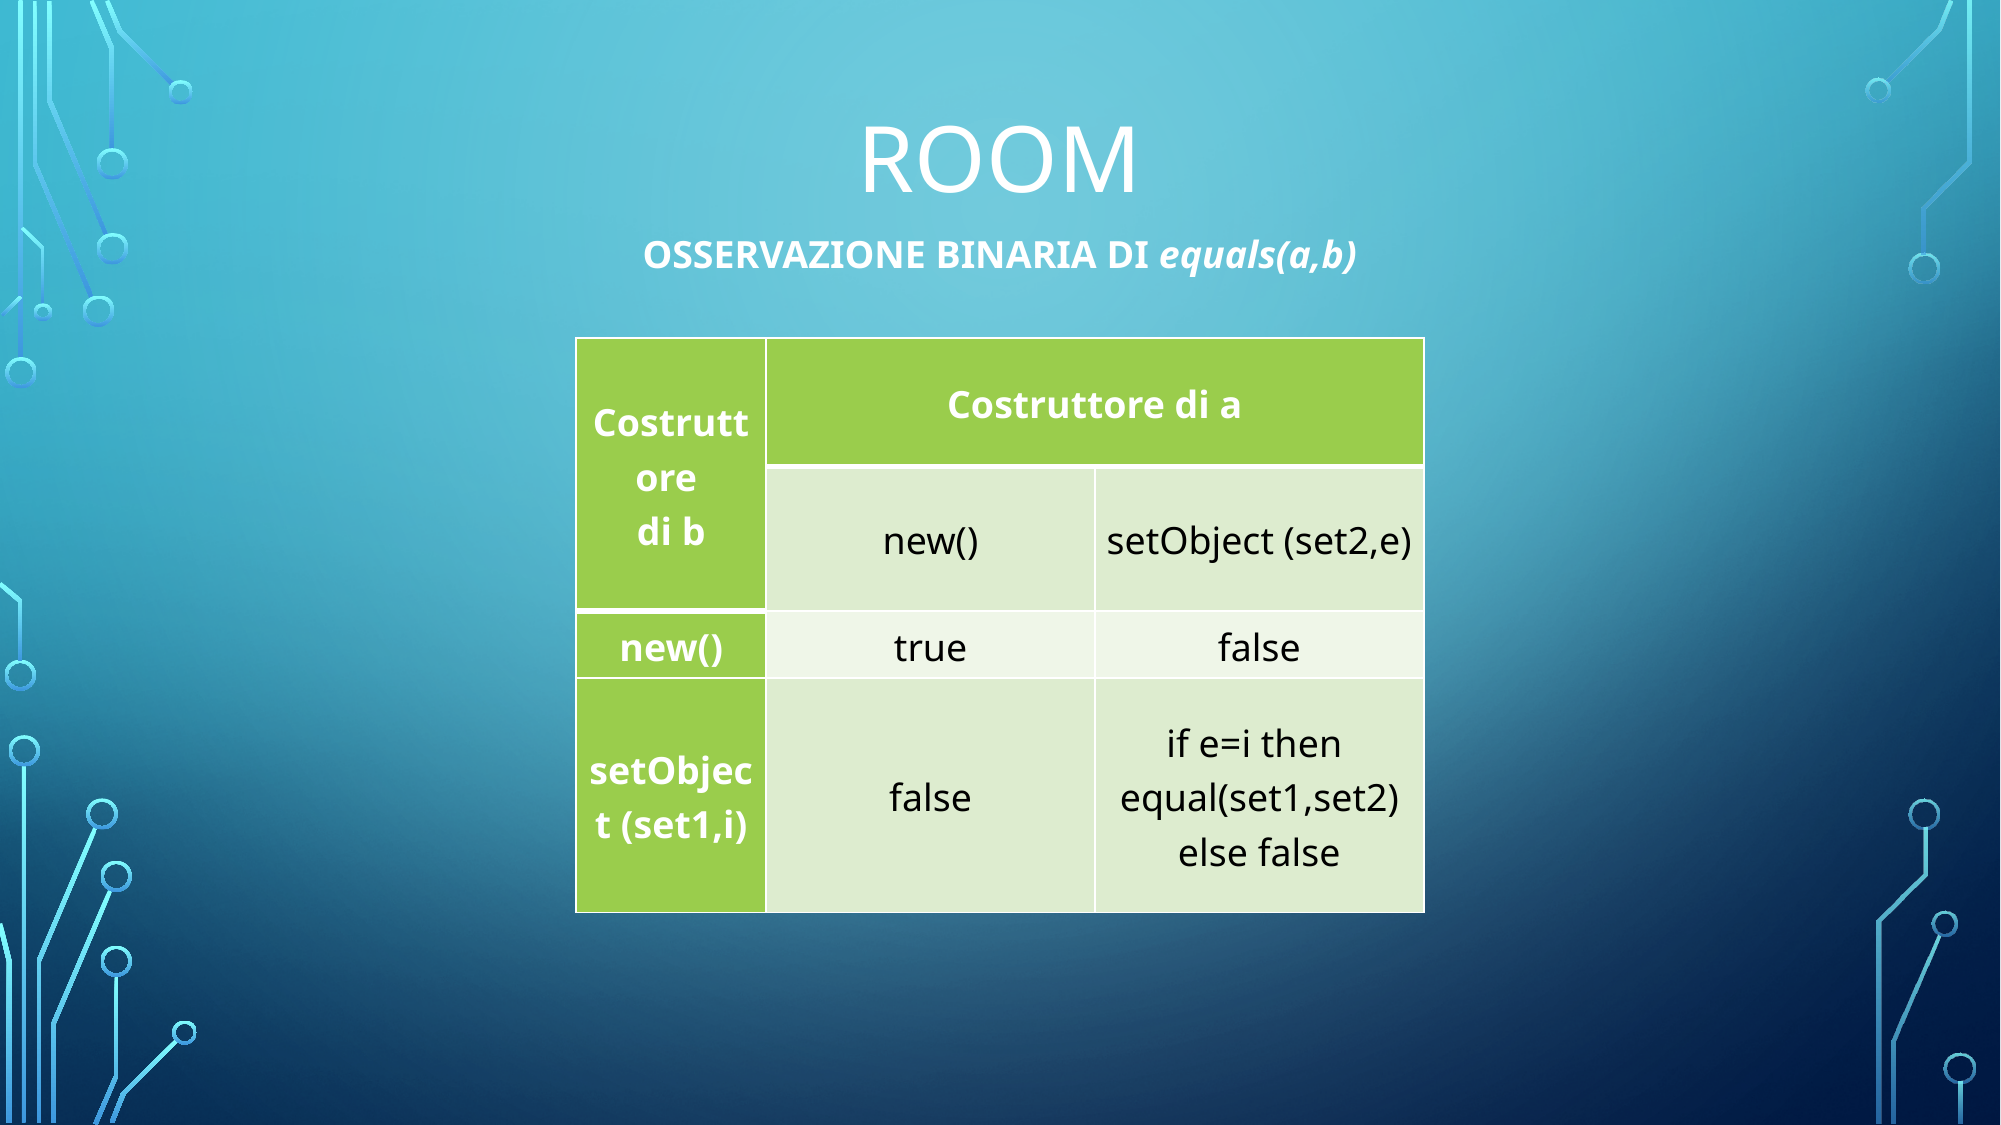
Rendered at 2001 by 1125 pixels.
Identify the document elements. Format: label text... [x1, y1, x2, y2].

table_cell new() [577, 614, 765, 677]
table_cell setObject (set2,e) [1096, 469, 1423, 610]
table_header Costruttore di a [767, 339, 1423, 464]
table_cell false [767, 679, 1094, 912]
text_box OSSERVAZIONE BINARIA DI equals(a,b) [627, 223, 1372, 329]
table_cell false [1096, 612, 1423, 677]
title ROOM [187, 101, 1813, 224]
table_cell new() [767, 469, 1094, 610]
table_cell setObject (set1,i) [577, 679, 765, 912]
table_header Costruttore di b [577, 339, 765, 608]
table_cell true [767, 612, 1094, 677]
table_cell if e=i then equal(set1,set2) else false [1096, 679, 1423, 912]
